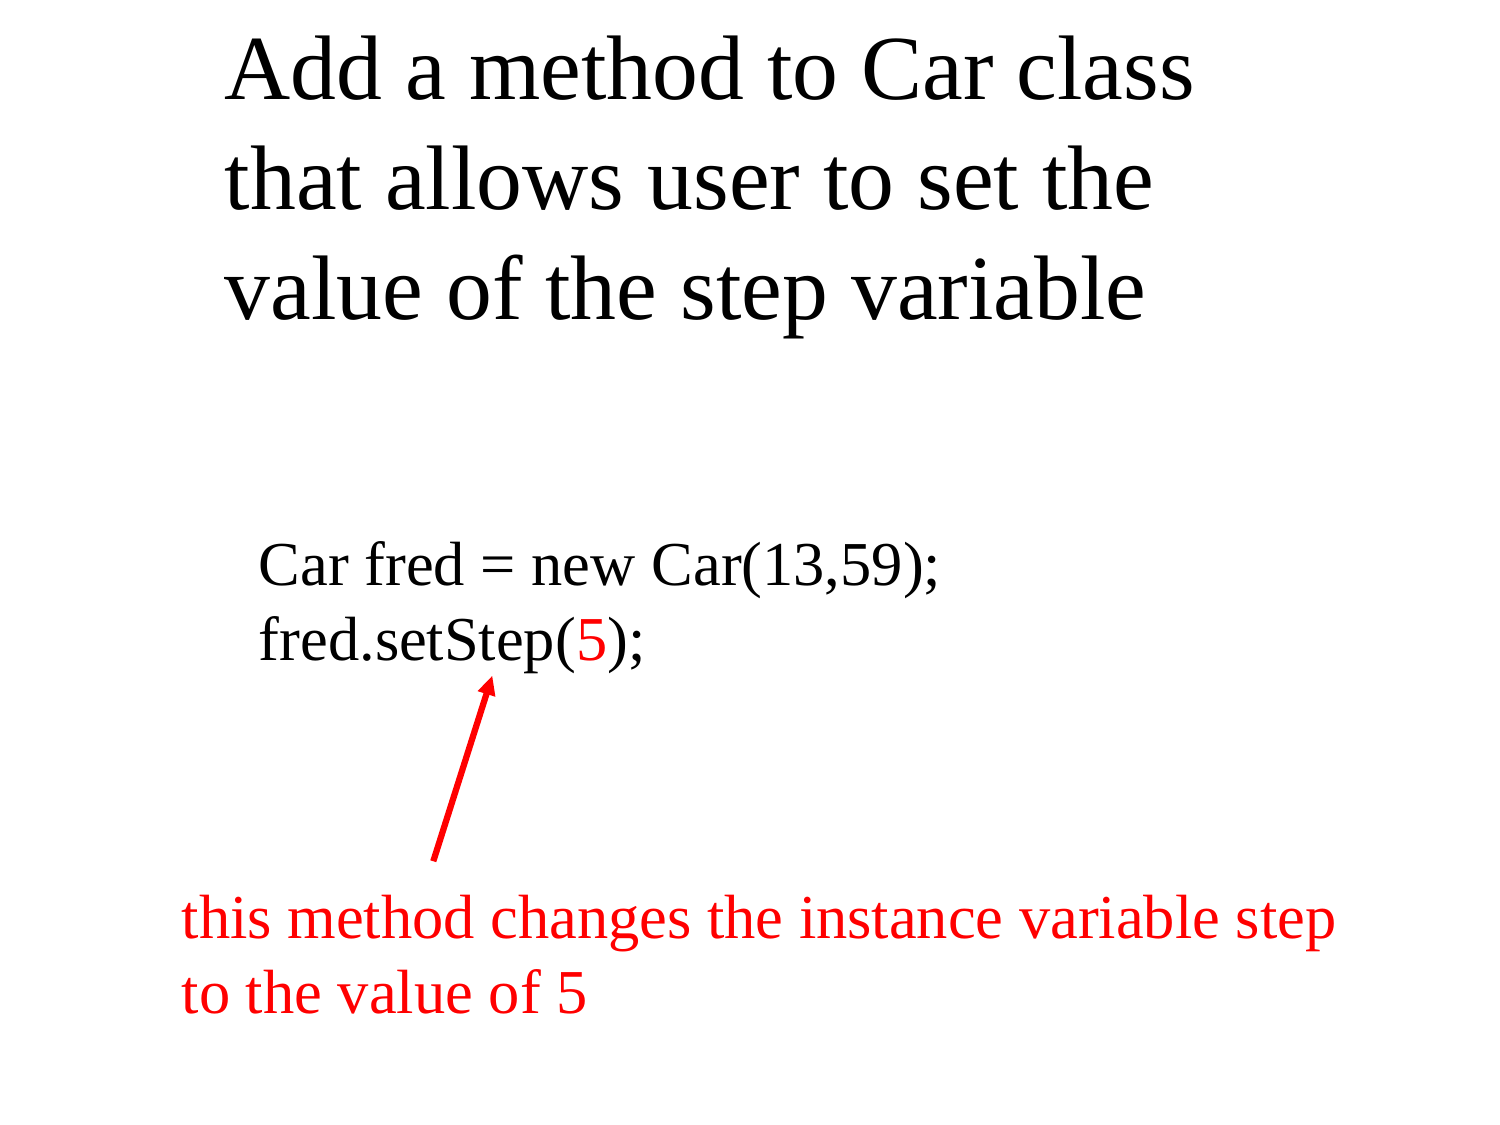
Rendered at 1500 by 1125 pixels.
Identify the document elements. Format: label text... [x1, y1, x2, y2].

text_box Add a method to Car class that allows user to set the value of the step variable [209, 0, 1266, 125]
text_box Car fred = new Car(13,59); fred.setStep(5); [244, 507, 1450, 792]
text_box this method changes the instance variable step to the value of 5 [166, 861, 1358, 1002]
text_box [432, 675, 493, 862]
